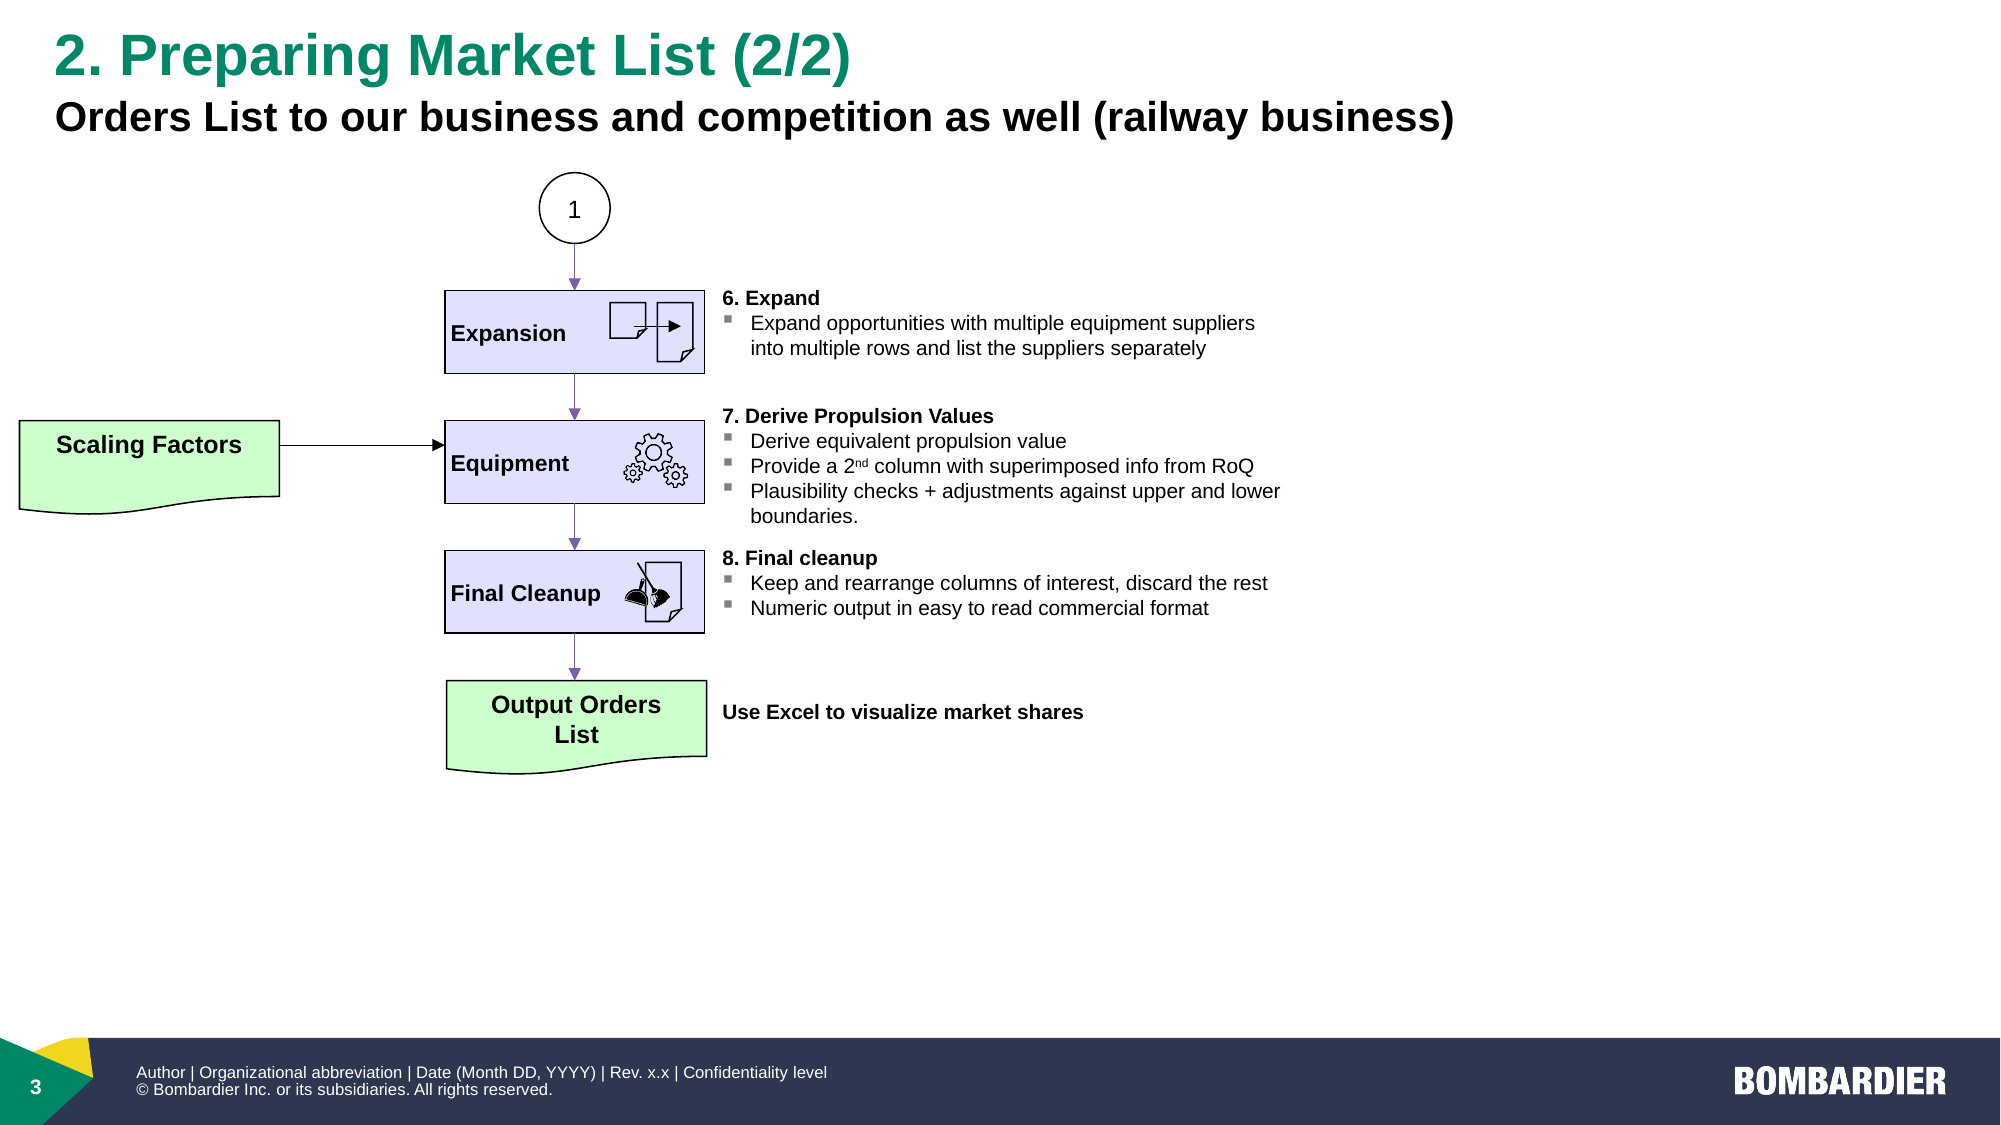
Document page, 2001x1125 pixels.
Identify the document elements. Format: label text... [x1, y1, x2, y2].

text_box Expansion [444, 290, 706, 374]
text_box [609, 301, 649, 340]
text_box 8. Final cleanup Keep and rearrange columns of interest, discard the rest Numeric output in easy to read commercial format [715, 538, 1308, 646]
text_box [656, 301, 697, 363]
list Orders List to our business and competition as well (railway business) [54, 90, 1945, 144]
text_box Equipment [444, 420, 706, 504]
text_box Output Orders List [445, 679, 708, 775]
text_box 1 [538, 171, 612, 245]
text_box [644, 561, 685, 623]
text_box Scaling Factors [18, 419, 281, 516]
picture [621, 561, 671, 610]
text_box 7. Derive Propulsion Values Derive equivalent propulsion value Provide a 2nd column with superimposed info from RoQ Plausibility checks + adjustments against upper and lower boundaries. [715, 396, 1308, 504]
text_box Final Cleanup [444, 550, 706, 634]
text_box Use Excel to visualize market shares [715, 691, 1308, 800]
picture [1735, 1066, 1946, 1095]
footer Author | Organizational abbreviation | Date (Month DD, YYYY) | Rev. x.x | Confidentiality level [136, 1060, 1473, 1082]
title 2. Preparing Market List (2/2) [54, 25, 1945, 90]
text_box 6. Expand Expand opportunities with multiple equipment suppliers into multiple rows and list the suppliers separately [715, 278, 1308, 386]
picture [621, 432, 690, 490]
